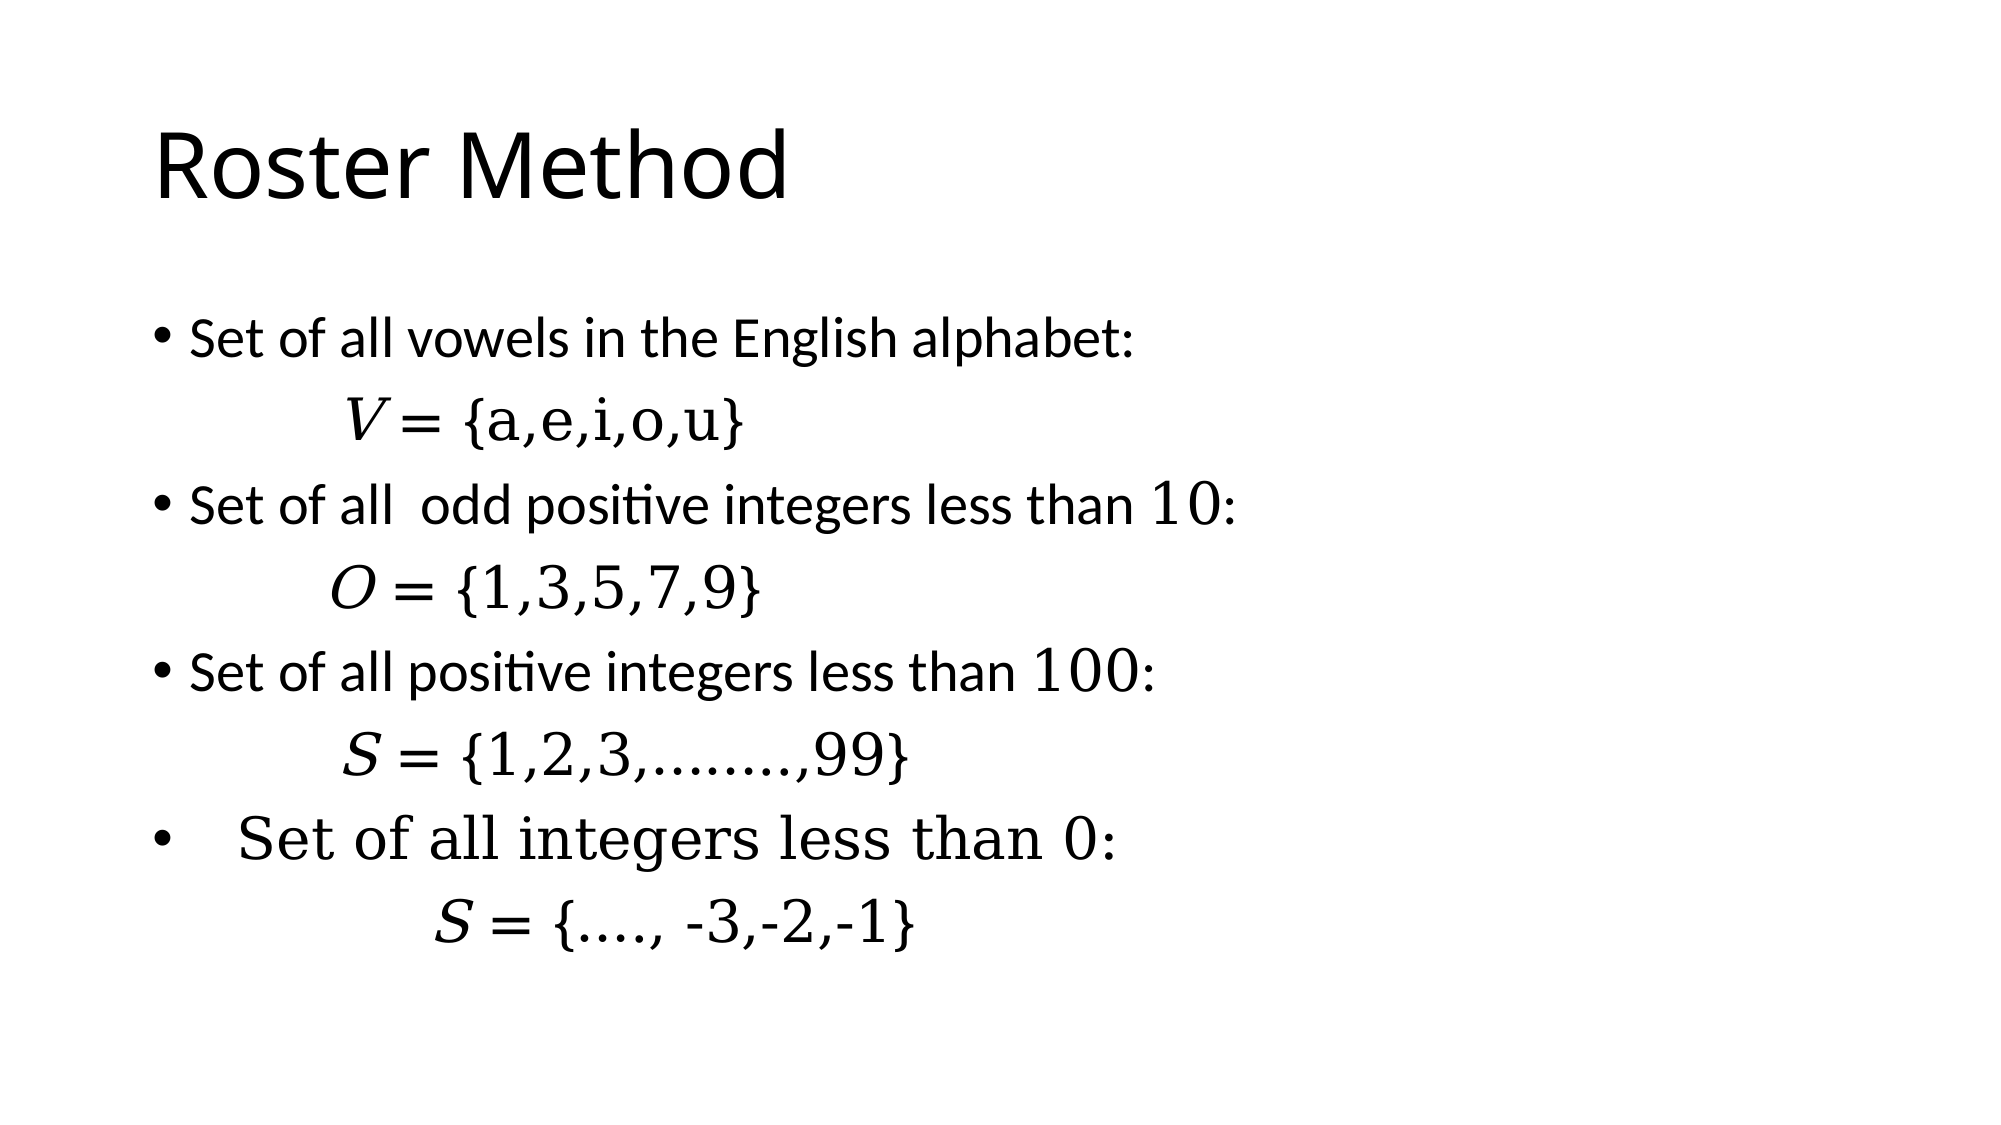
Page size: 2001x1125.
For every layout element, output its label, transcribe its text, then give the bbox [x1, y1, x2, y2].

list Set of all vowels in the English alphabet: V = {a,e,i,o,u} Set of all odd positive integers less than 10: O = {1,3,5,7,9} Set of all positive integers less than 100: S = {1,2,3,……..,99} Set of all integers less than 0: S = {…., -3,-2,-1} [137, 299, 1863, 1014]
title Roster Method [137, 59, 1863, 278]
